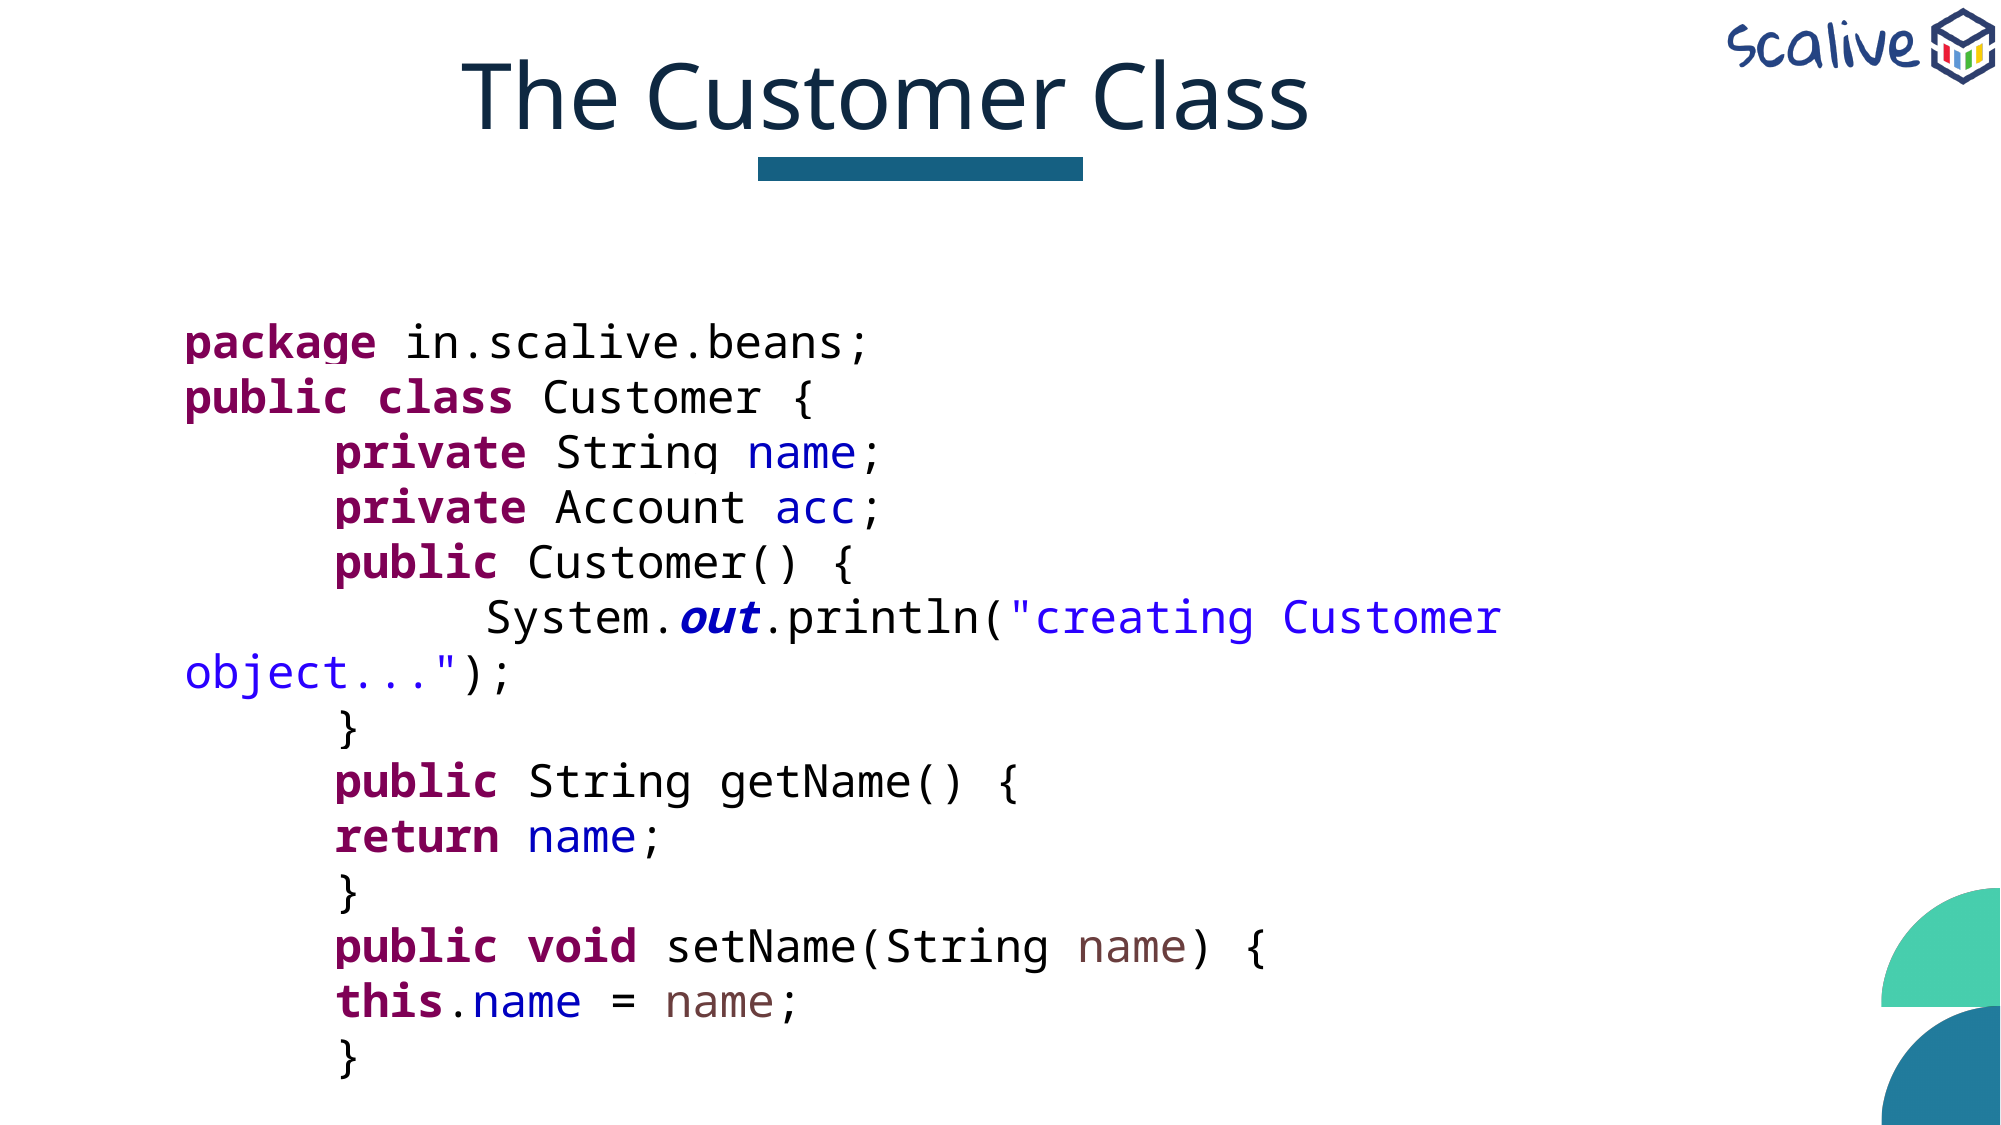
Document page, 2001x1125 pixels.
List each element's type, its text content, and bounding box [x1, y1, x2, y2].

text_box package in.scalive.beans; public class Customer { private String name; private Account acc; public Customer() { System.out.println("creating Customer object..."); } public String getName() { return name; } public void setName(String name) { this.name = name; } [169, 304, 1830, 1125]
text_box [1881, 888, 2000, 1006]
text_box [1881, 1006, 2000, 1125]
text_box The Customer Class [446, 31, 1675, 156]
picture [1718, 0, 2000, 92]
